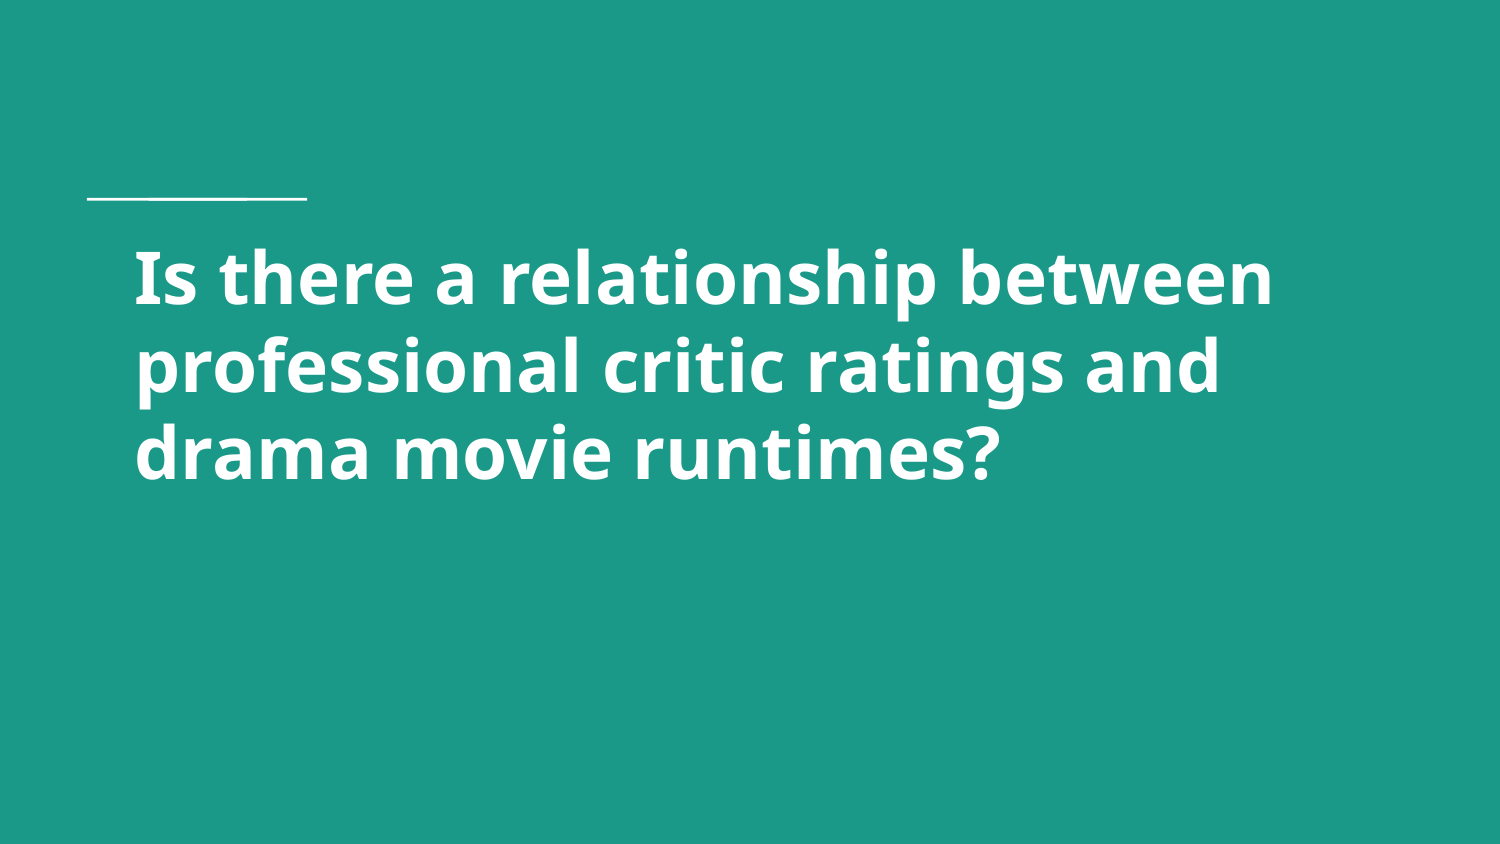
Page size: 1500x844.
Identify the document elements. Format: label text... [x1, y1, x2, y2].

title Is there a relationship between professional critic ratings and drama movie runtimes? [119, 216, 1381, 532]
